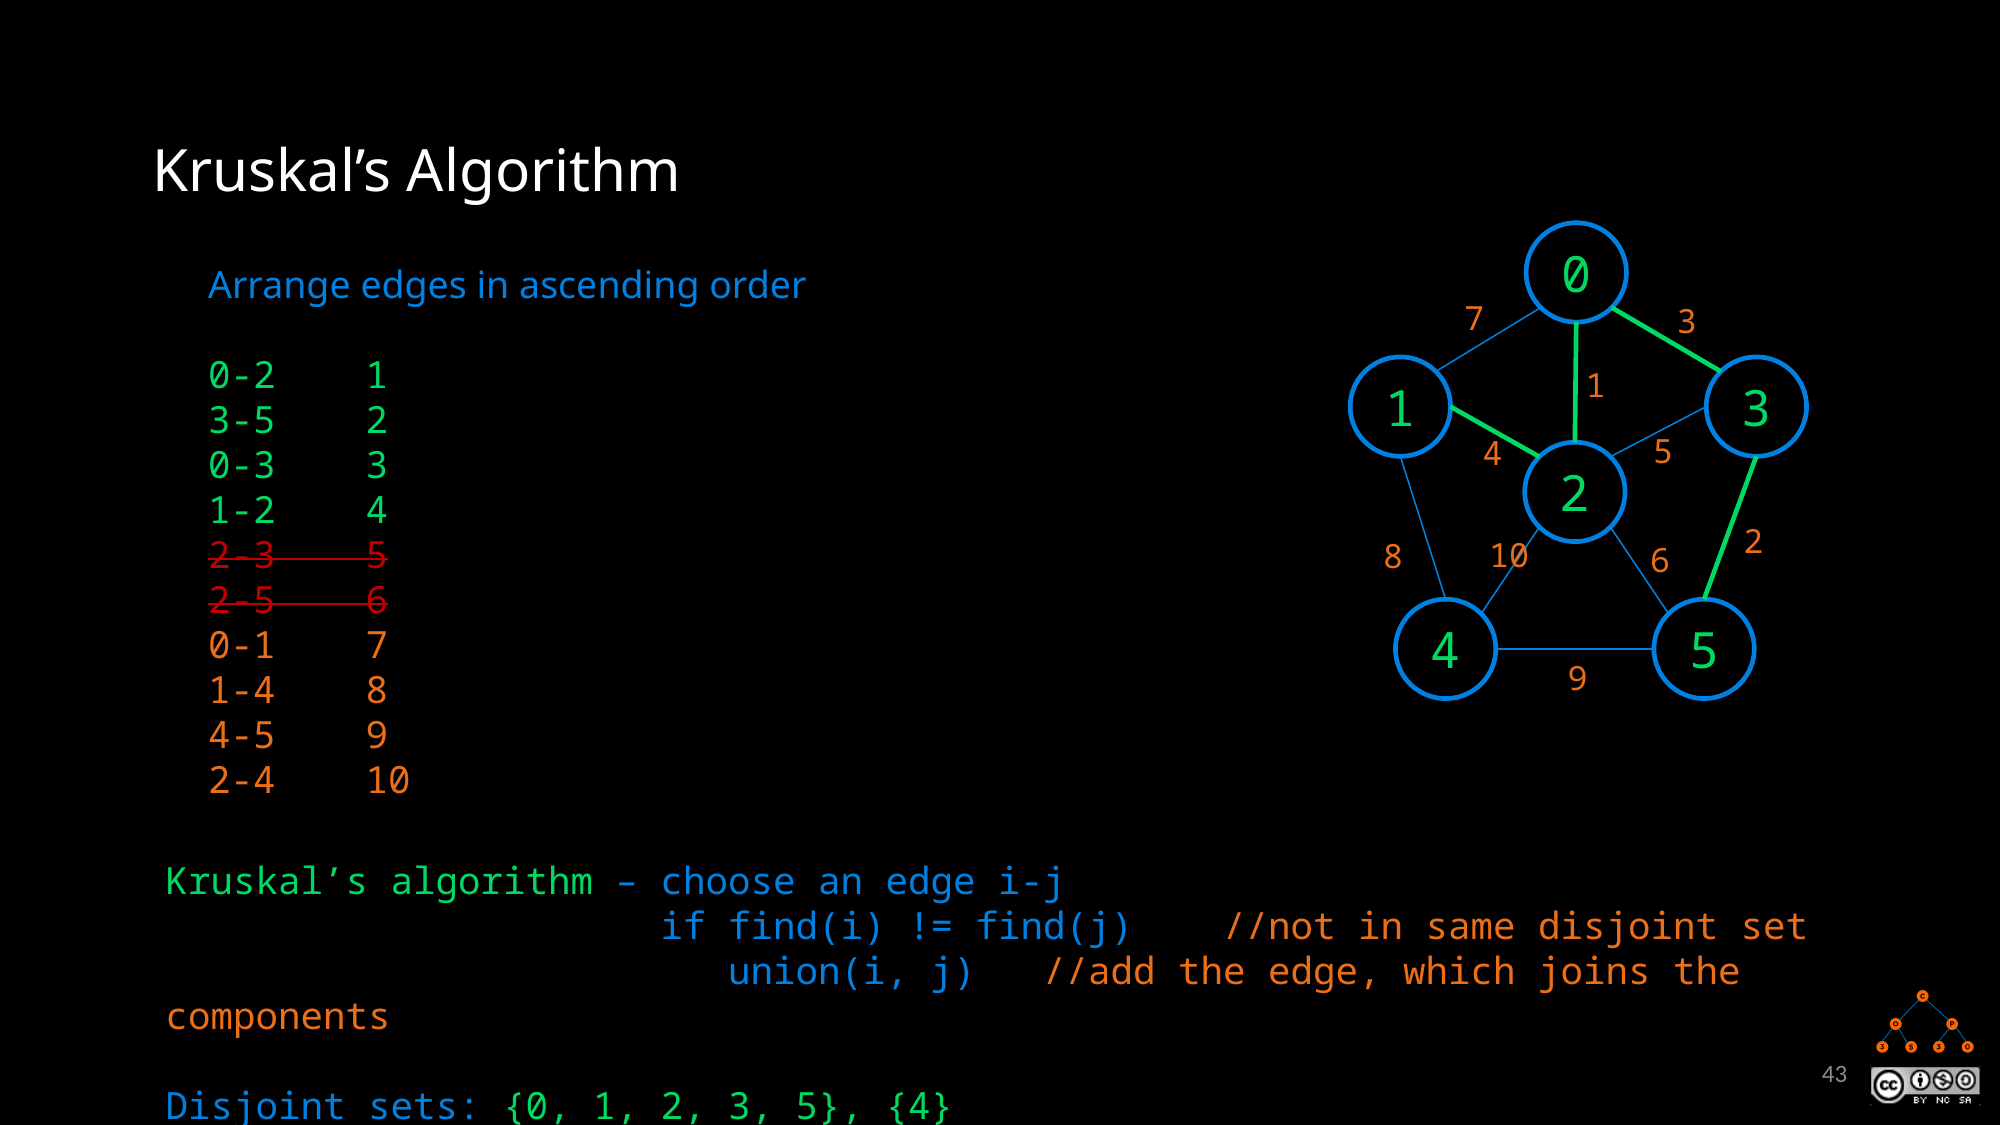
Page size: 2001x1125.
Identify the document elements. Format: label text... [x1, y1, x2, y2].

text_box Kruskal’s algorithm – choose an edge i-j if find(i) != find(j) //not in same disjoint set union(i, j) //add the edge, which joins the components Disjoint sets: {0, 1, 2, 3, 5}, {4} [150, 850, 1850, 1125]
text_box Arrange edges in ascending order 0-2 1 3-5 2 0-3 3 1-2 4 2-3 5 2-5 6 0-1 7 1-4 8 4-5 9 2-4 10 [193, 253, 967, 809]
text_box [1350, 222, 1807, 724]
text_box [1856, 982, 1995, 1106]
slide_number 43 [1412, 1042, 1856, 1103]
title Kruskal’s Algorithm [137, 59, 1863, 278]
